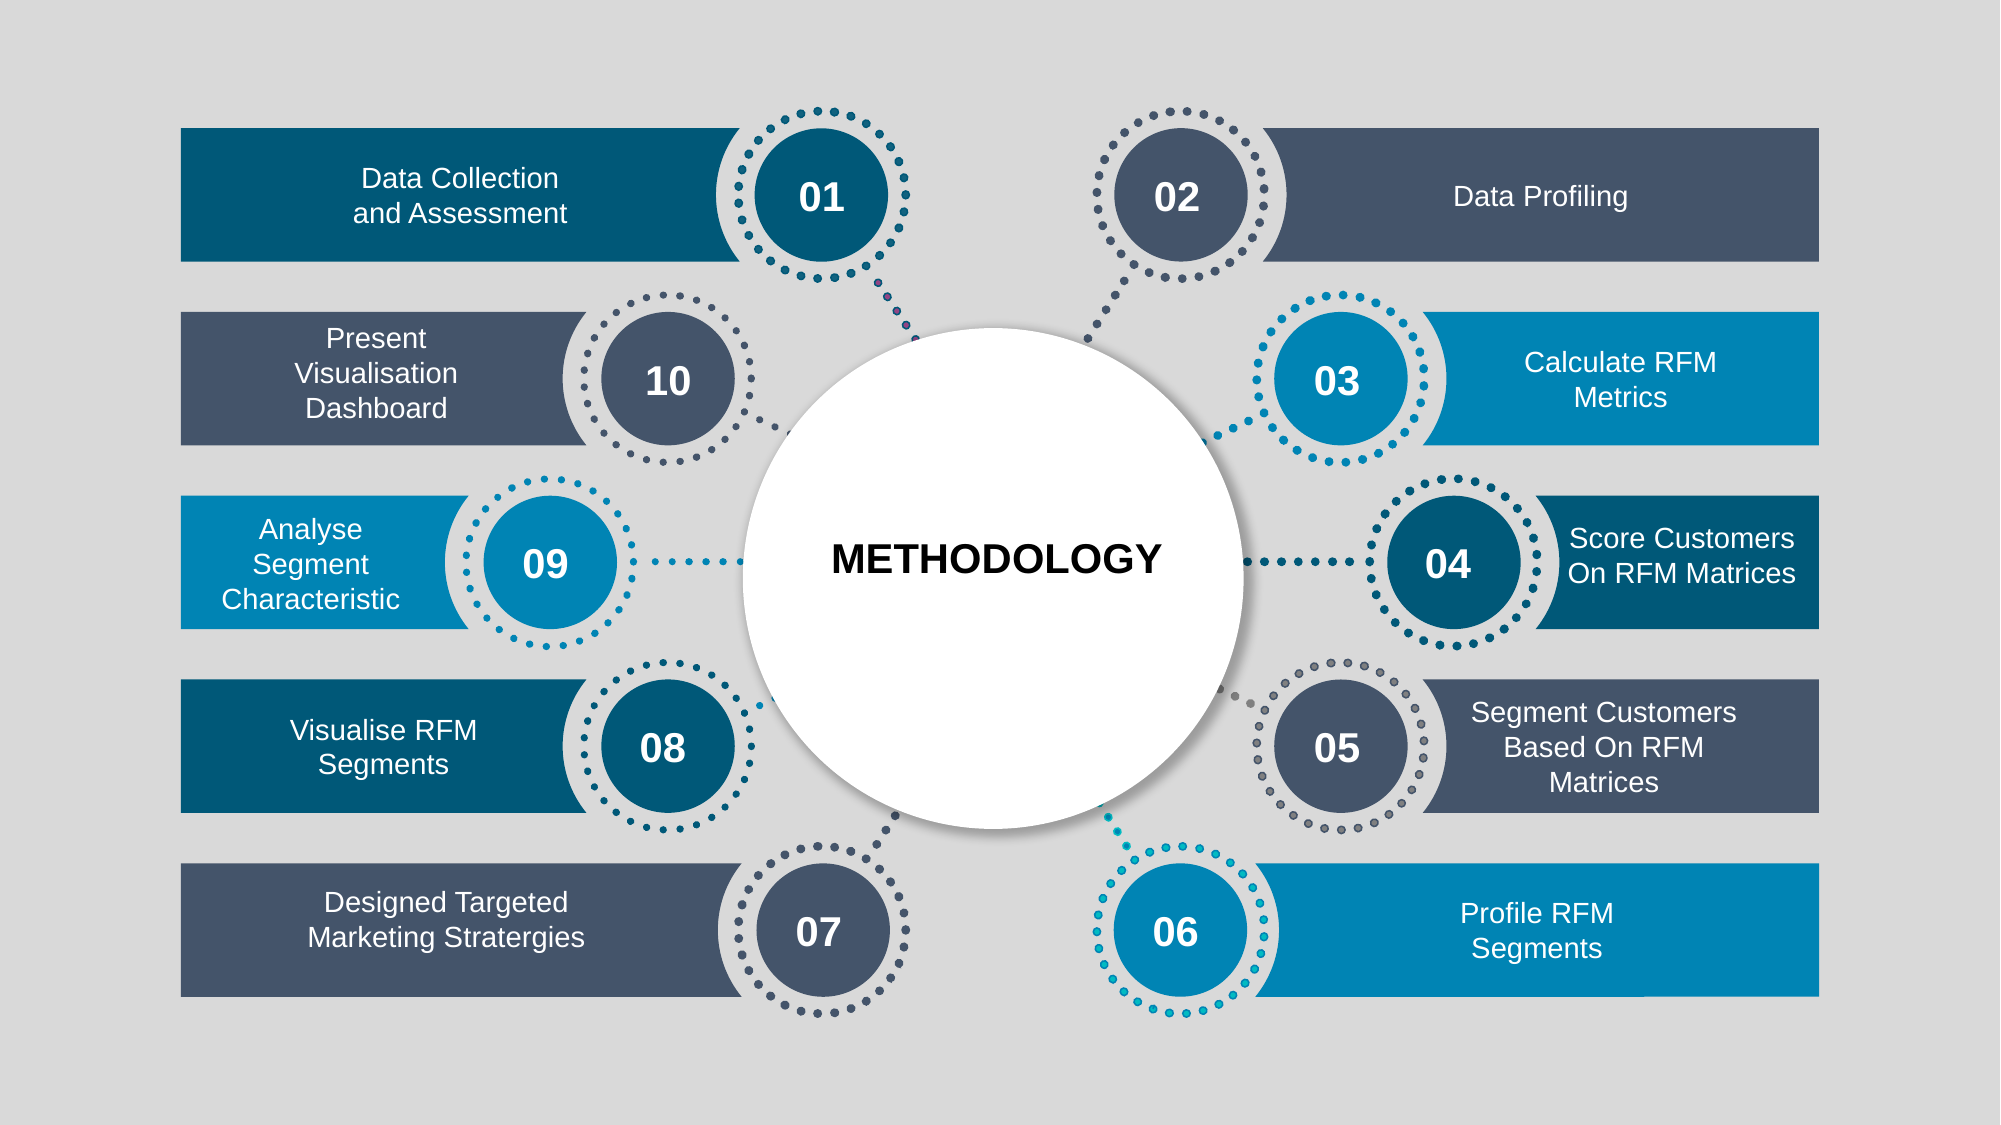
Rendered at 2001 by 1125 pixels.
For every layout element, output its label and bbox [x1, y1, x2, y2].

text_box [180, 107, 1824, 1018]
